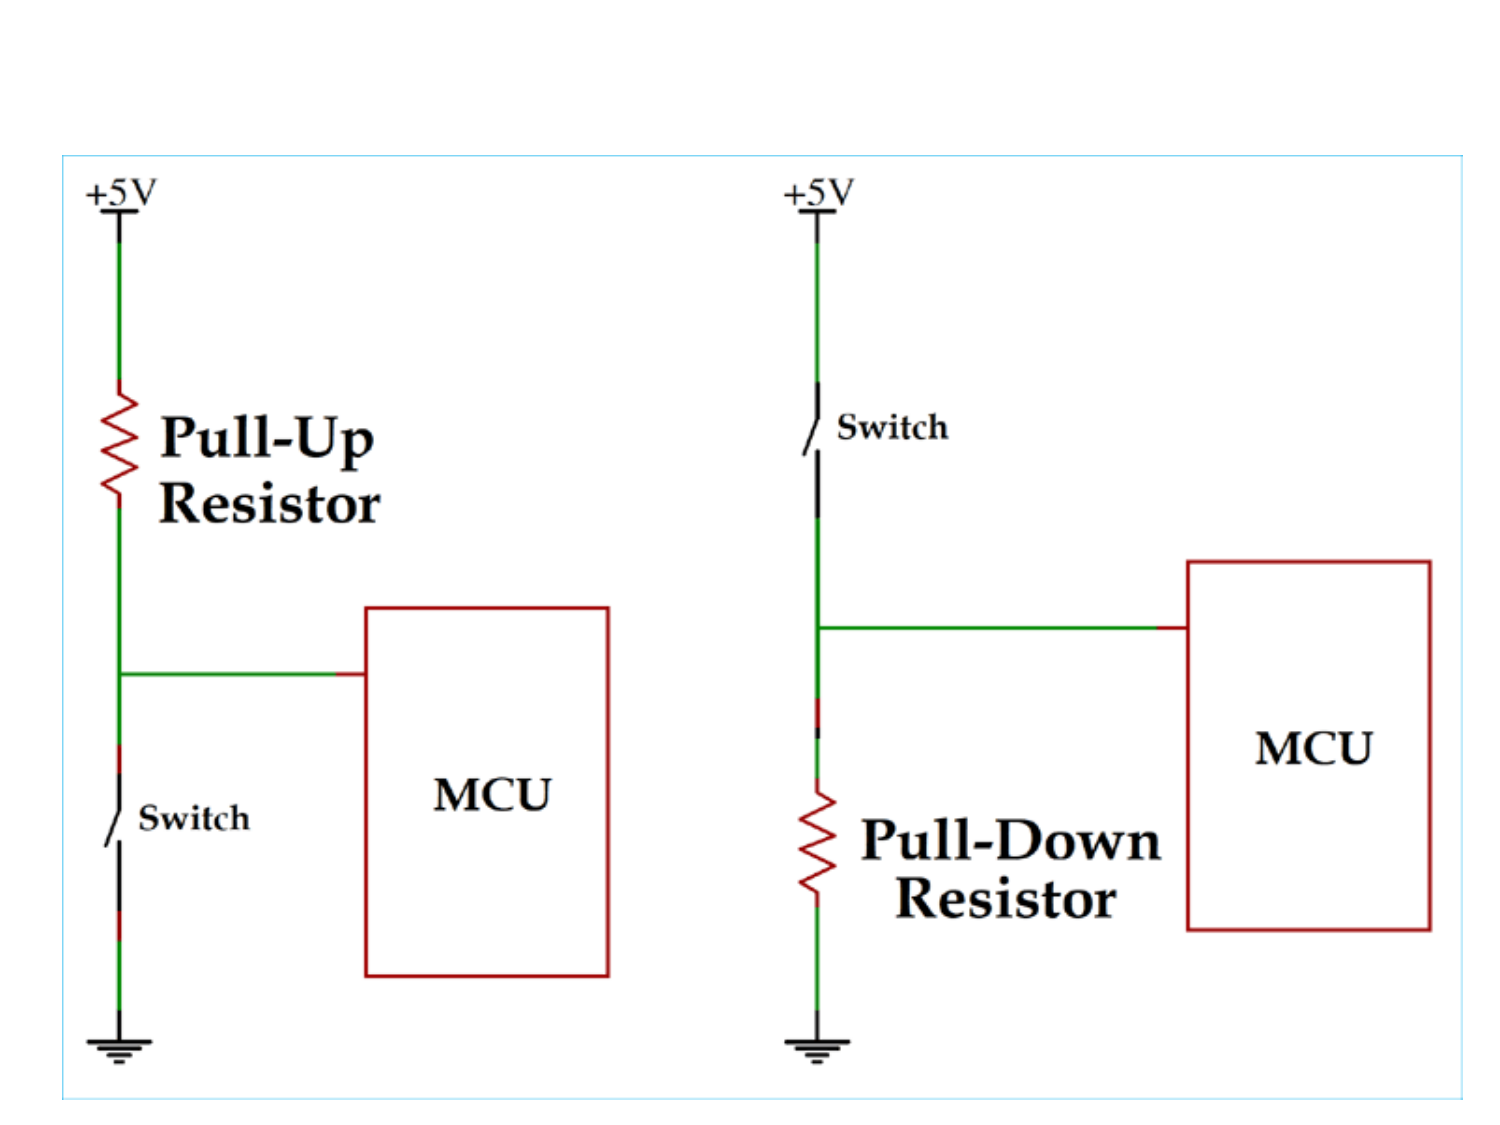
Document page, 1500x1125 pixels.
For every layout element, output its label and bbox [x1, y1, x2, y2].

picture [62, 155, 1463, 1101]
